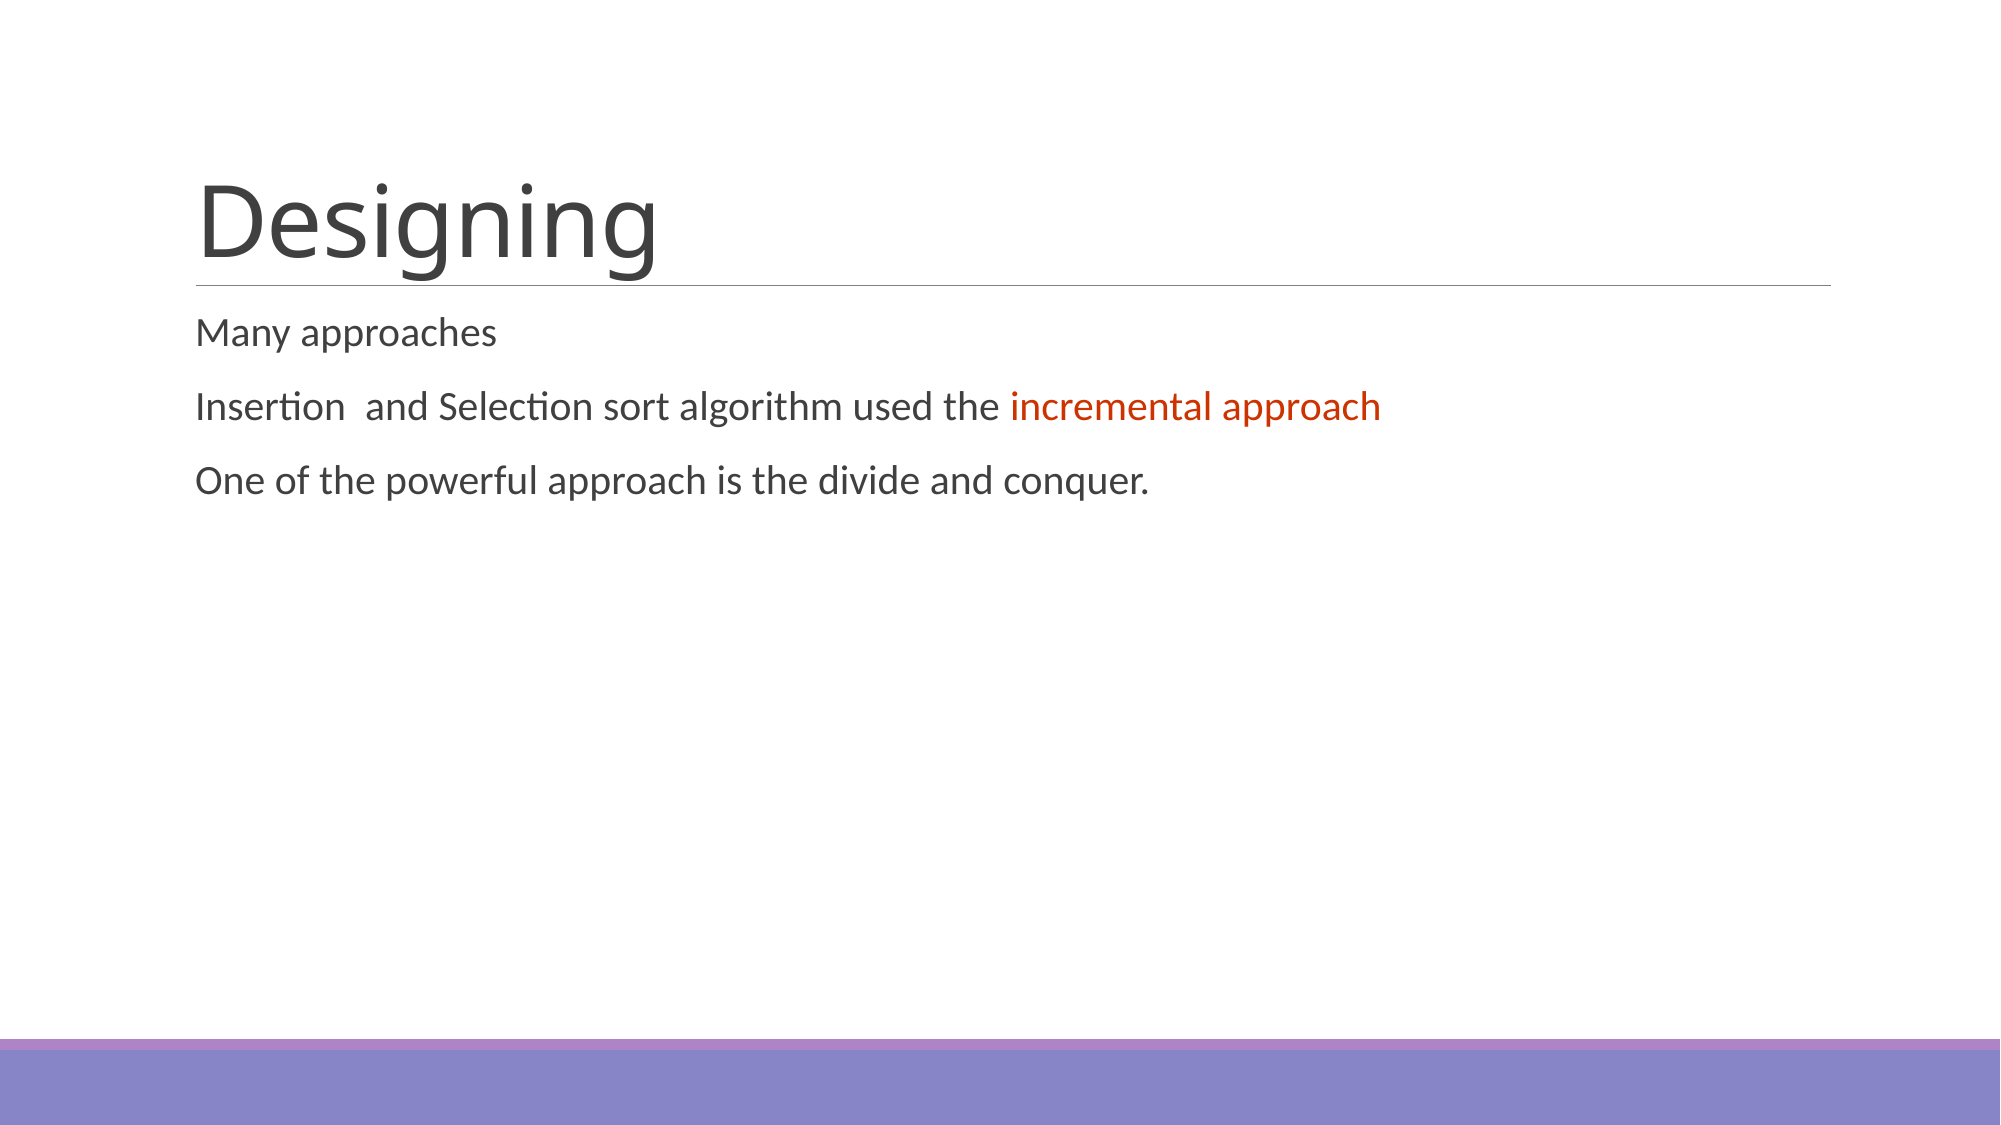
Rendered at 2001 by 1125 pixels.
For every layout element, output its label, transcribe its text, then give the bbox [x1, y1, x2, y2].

title Designing [180, 47, 1830, 285]
list Many approaches Insertion and Selection sort algorithm used the incremental approach One of the powerful approach is the divide and conquer. [180, 302, 1830, 963]
